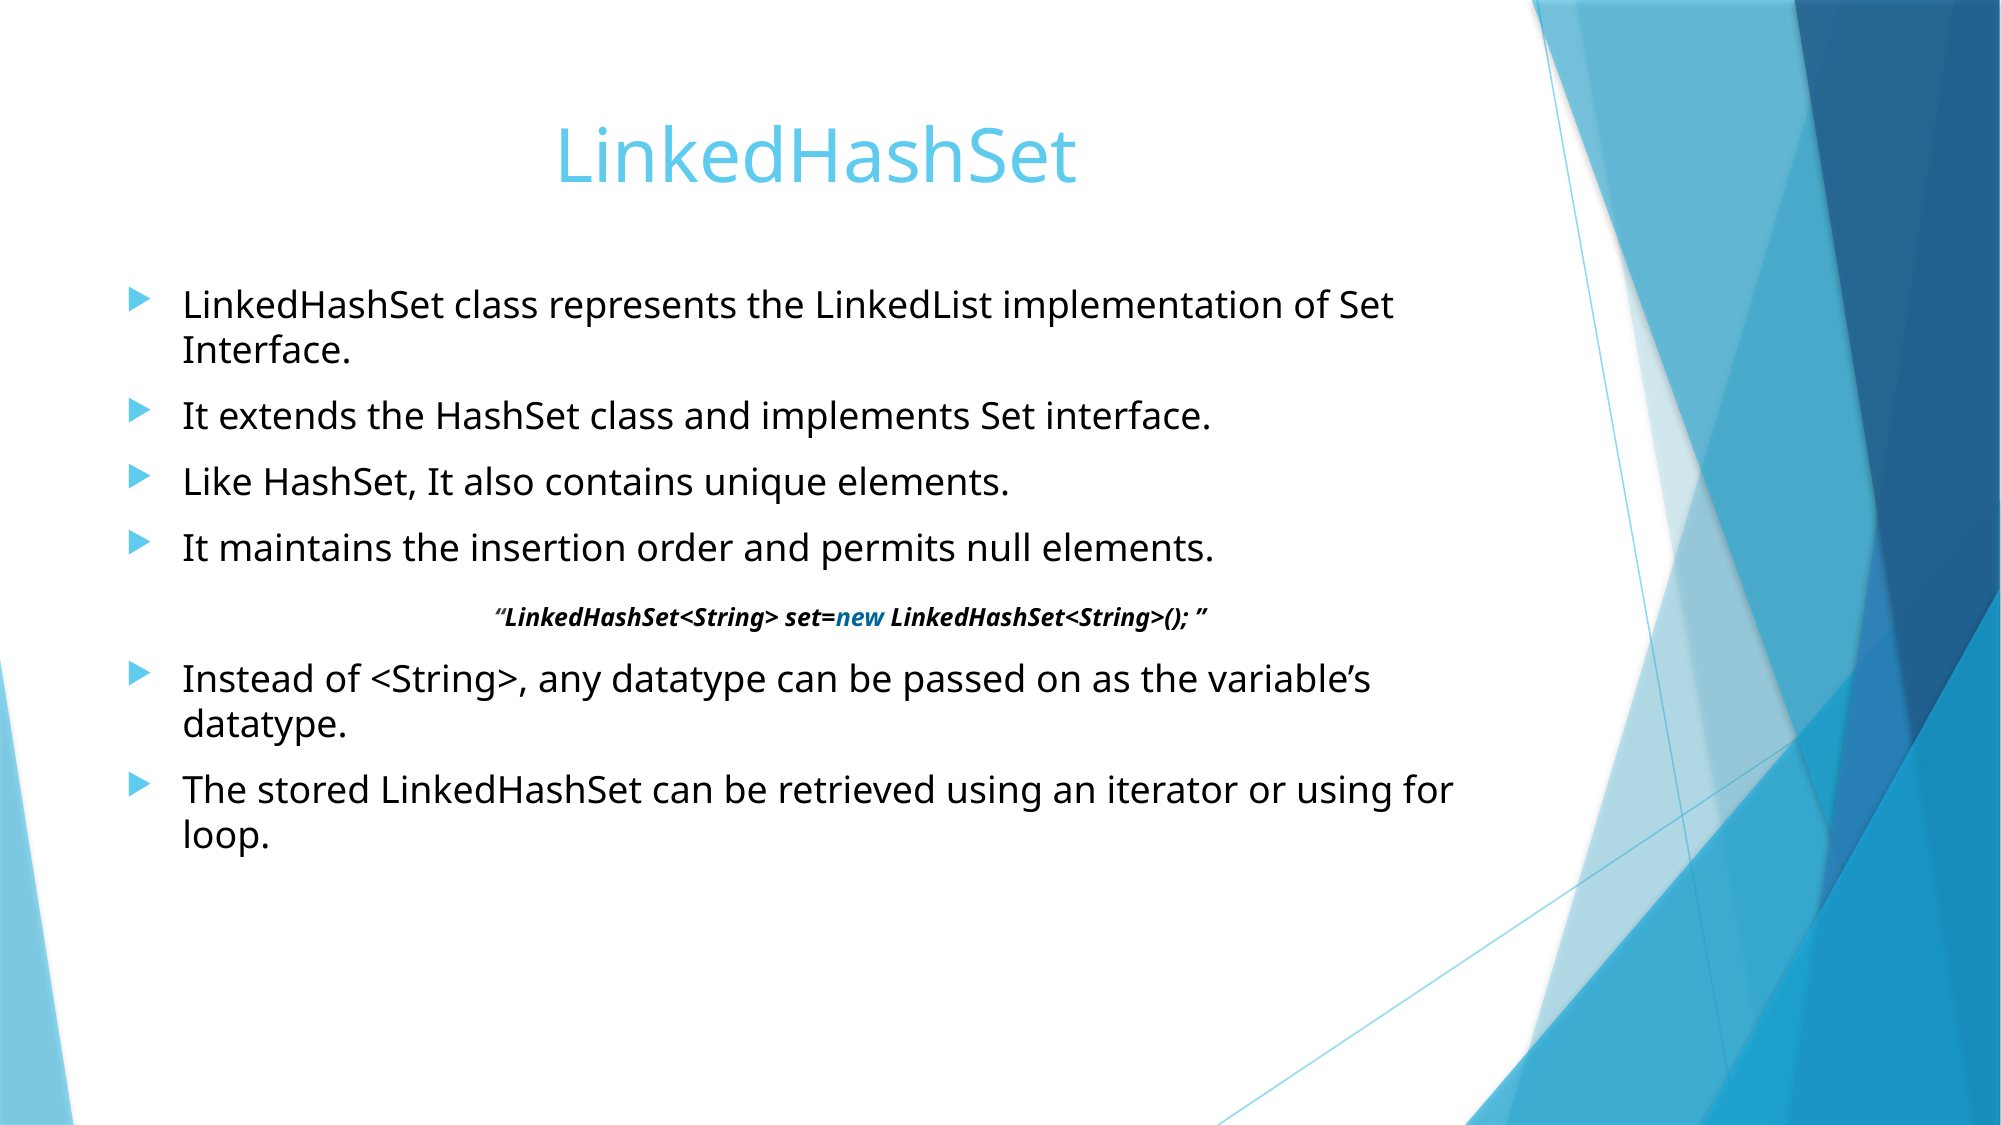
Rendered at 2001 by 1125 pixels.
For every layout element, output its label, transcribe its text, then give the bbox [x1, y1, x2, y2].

list LinkedHashSet class represents the LinkedList implementation of Set Interface. It extends the HashSet class and implements Set interface. Like HashSet, It also contains unique elements. It maintains the insertion order and permits null elements. “LinkedHashSet<String> set=new LinkedHashSet<String>(); ” Instead of <String>, any datatype can be passed on as the variable’s datatype. The stored LinkedHashSet can be retrieved using an iterator or using for loop. [111, 273, 1522, 992]
title LinkedHashSet [111, 99, 1522, 223]
